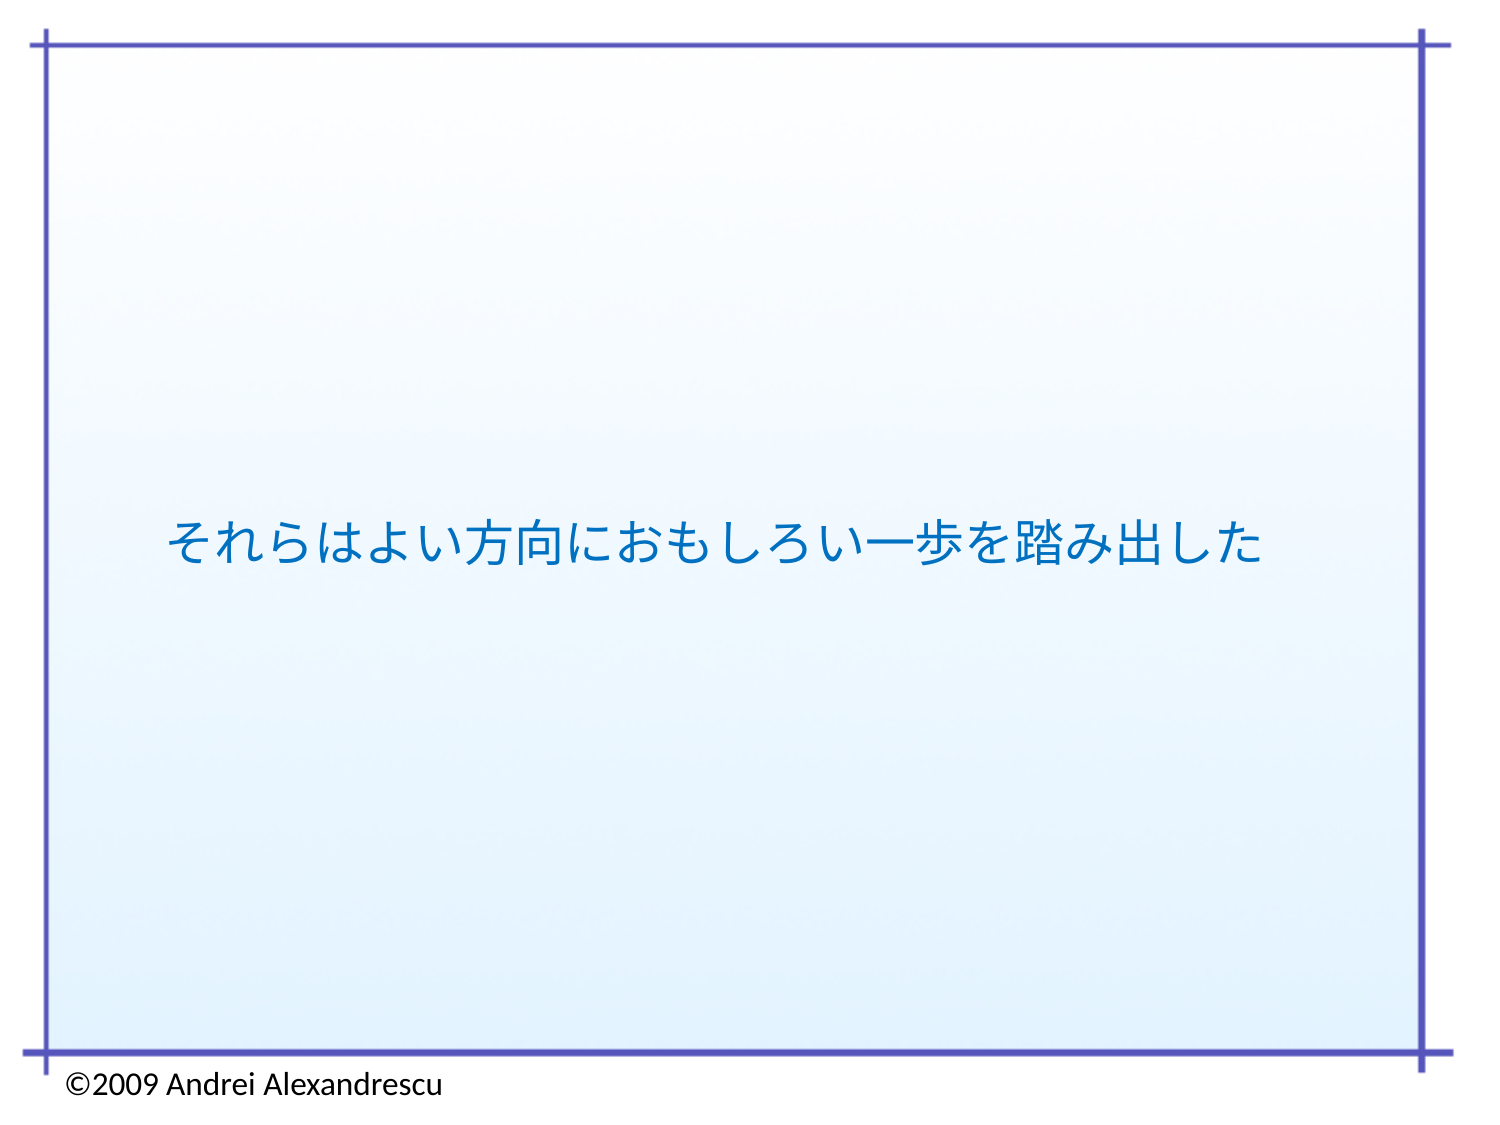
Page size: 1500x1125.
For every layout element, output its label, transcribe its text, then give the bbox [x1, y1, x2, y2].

picture [0, 0, 1500, 1125]
text_box ©2009 Andrei Alexandrescu [49, 1054, 459, 1110]
text_box それらはよい方向におもしろい一歩を踏み出した [140, 503, 1289, 579]
